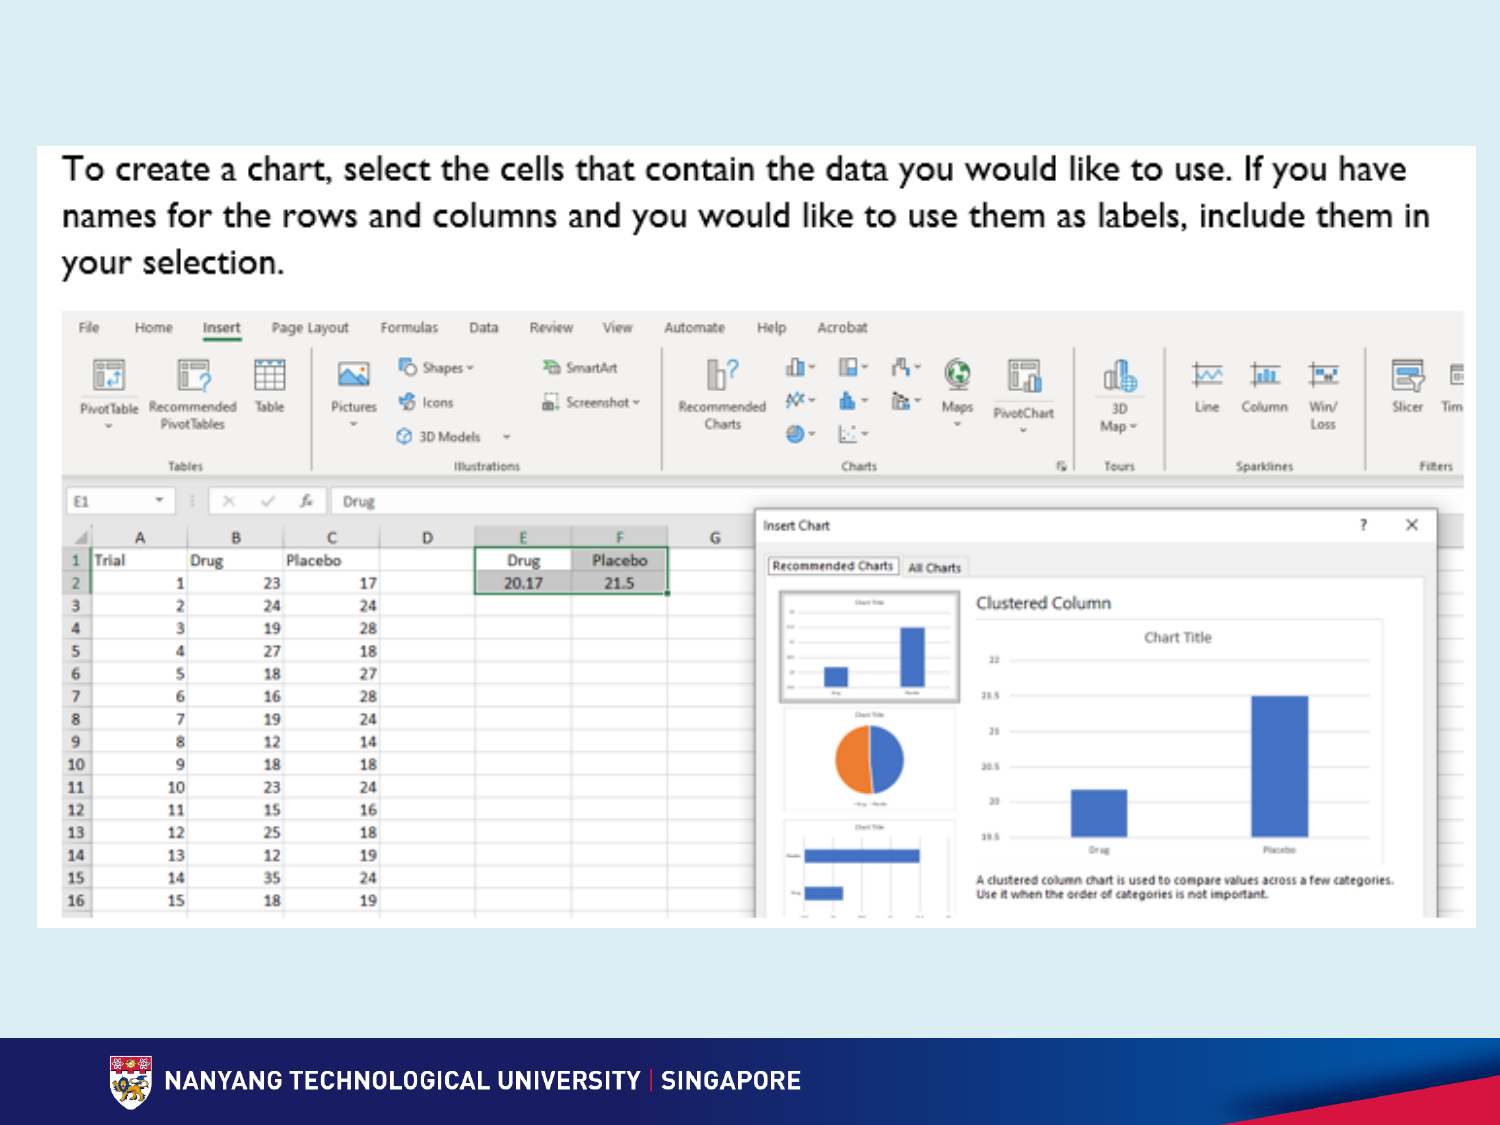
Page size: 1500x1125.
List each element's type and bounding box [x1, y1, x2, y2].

picture [0, 1038, 1500, 1125]
picture [37, 146, 1476, 928]
